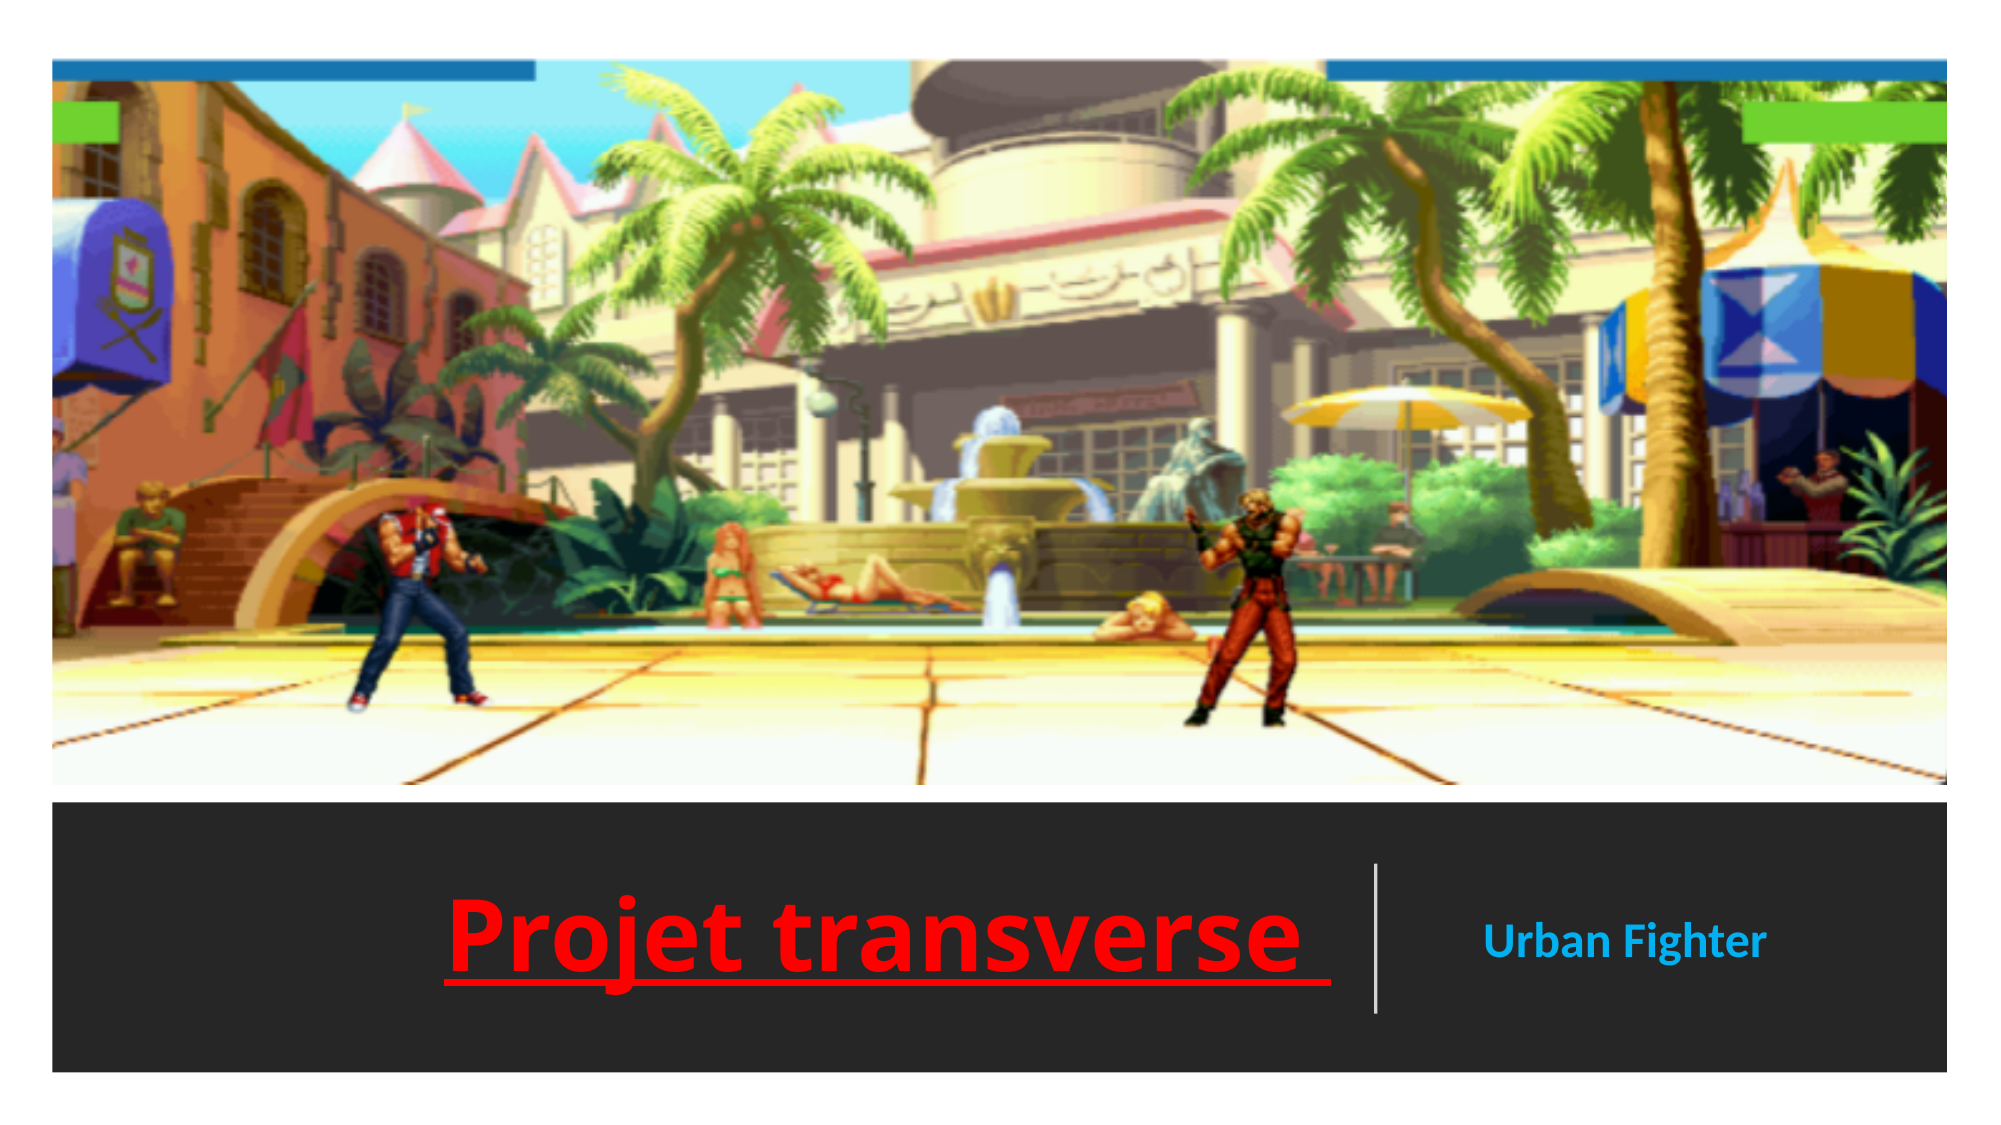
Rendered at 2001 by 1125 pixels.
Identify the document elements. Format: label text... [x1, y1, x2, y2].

title Projet transverse [117, 835, 1346, 1043]
text_box [51, 801, 1948, 1073]
picture [52, 52, 1947, 785]
subtitle Urban Fighter [1411, 835, 1883, 1043]
